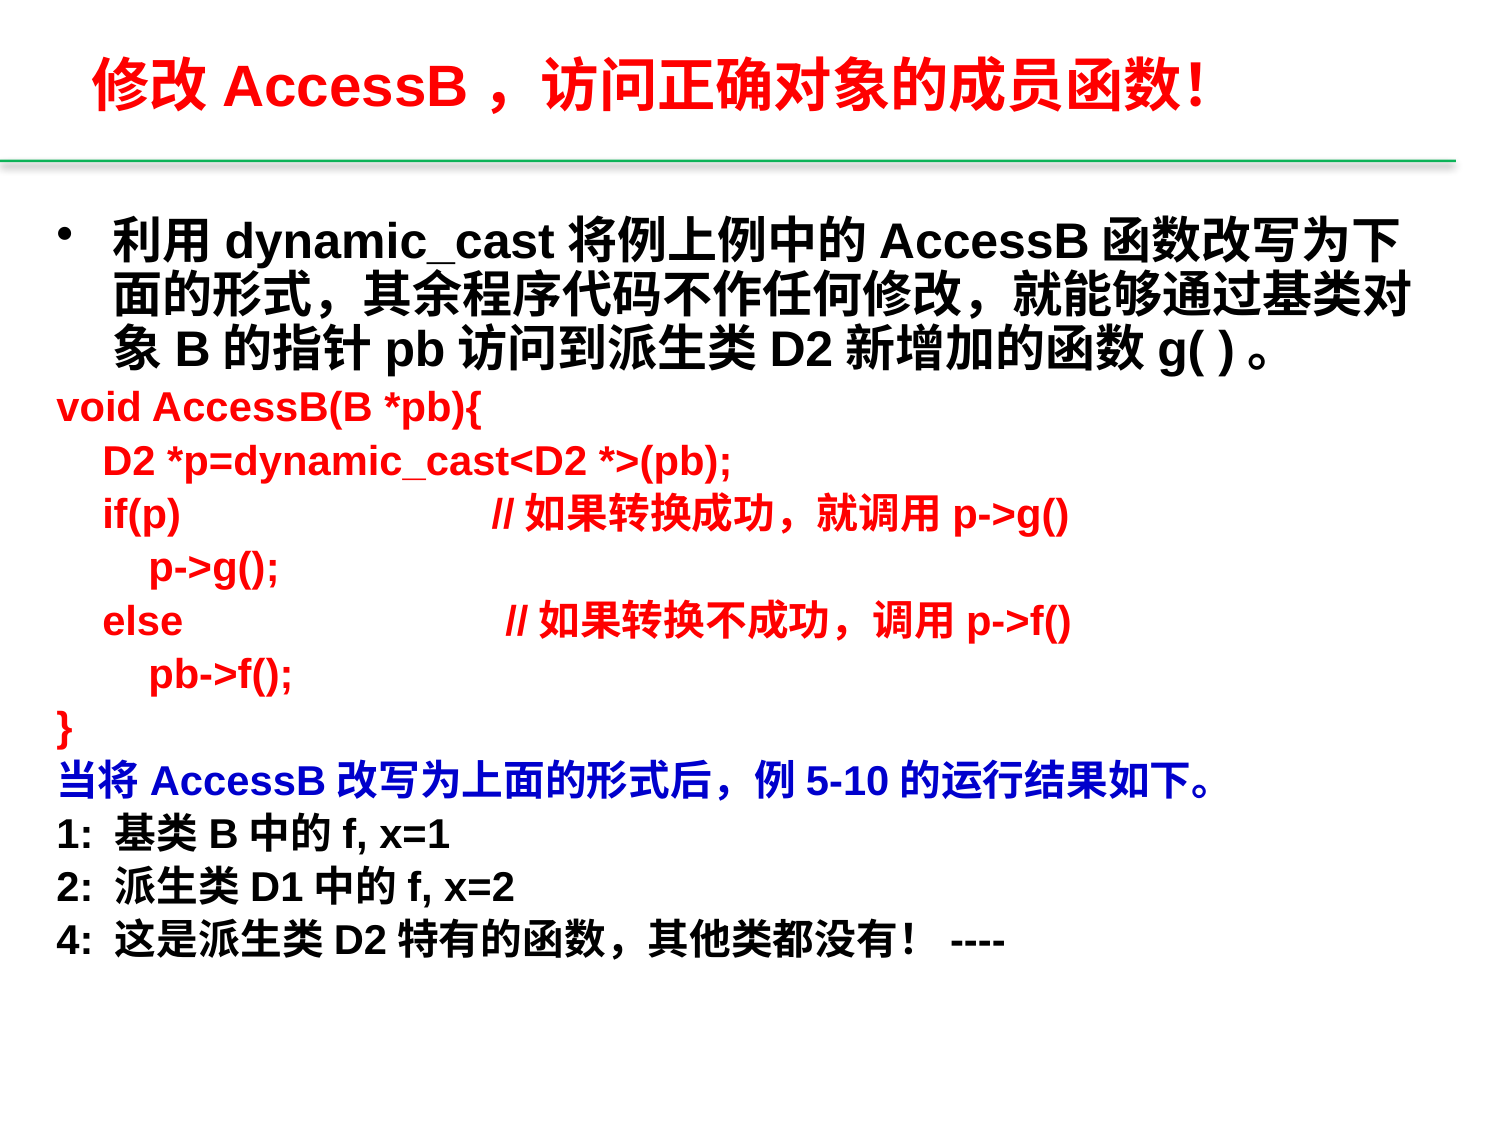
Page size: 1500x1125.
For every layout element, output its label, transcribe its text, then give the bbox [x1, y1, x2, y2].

list 利用dynamic_cast将例上例中的AccessB函数改写为下面的形式，其余程序代码不作任何修改，就能够通过基类对象B的指针pb访问到派生类D2新增加的函数g( )。 void AccessB(B *pb){ D2 *p=dynamic_cast<D2 *>(pb); if(p) //如果转换成功，就调用p->g() p->g(); else //如果转换不成功，调用p->f() pb->f(); } 当将AccessB改写为上面的形式后，例5-10的运行结果如下。 1: 基类B中的f, x=1 2: 派生类D1中的f, x=2 4: 这是派生类D2特有的函数，其他类都没有！---- [41, 208, 1459, 1047]
title 修改AccessB，访问正确对象的成员函数！ [76, 30, 1358, 136]
